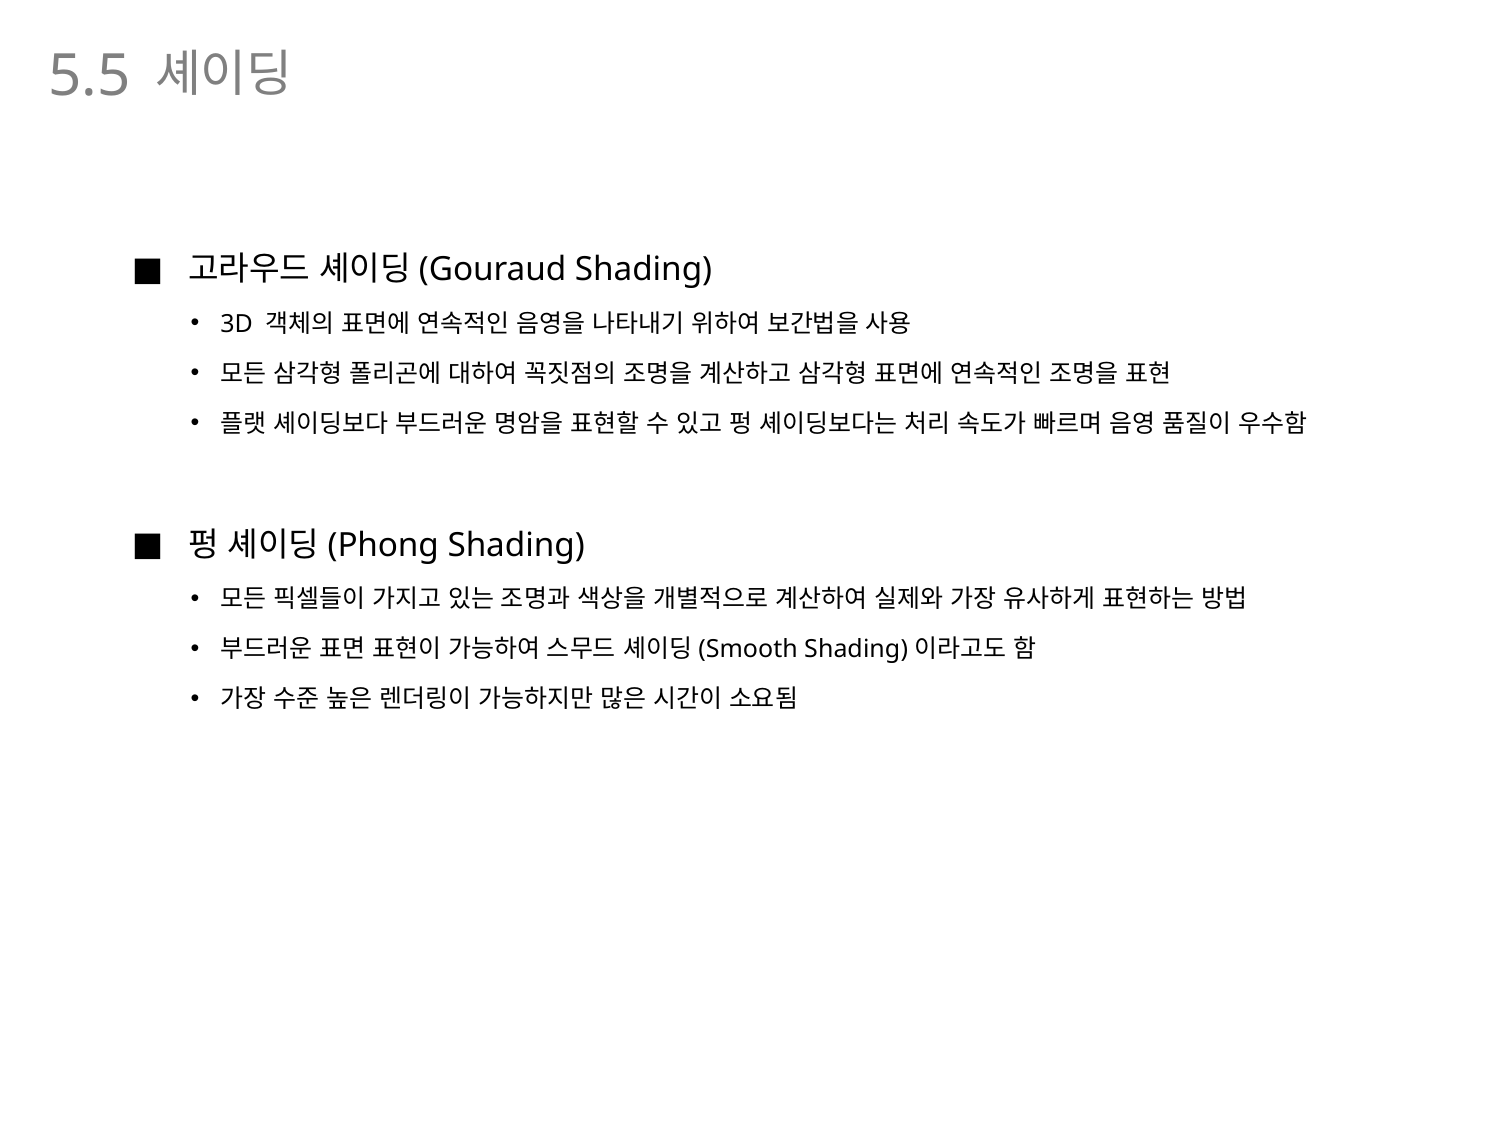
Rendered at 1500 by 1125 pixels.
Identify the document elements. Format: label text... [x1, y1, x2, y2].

text_box 5.5 [41, 44, 184, 130]
list 고라우드 셰이딩(Gouraud Shading) 3D 객체의 표면에 연속적인 음영을 나타내기 위하여 보간법을 사용 모든 삼각형 폴리곤에 대하여 꼭짓점의 조명을 계산하고 삼각형 표면에 연속적인 조명을 표현 플랫 셰이딩보다 부드러운 명암을 표현할 수 있고 펑 셰이딩보다는 처리 속도가 빠르며 음영 품질이 우수함 펑 셰이딩(Phong Shading) 모든 픽셀들이 가지고 있는 조명과 색상을 개별적으로 계산하여 실제와 가장 유사하게 표현하는 방법 부드러운 표면 표현이 가능하여 스무드 셰이딩(Smooth Shading)이라고도 함 가장 수준 높은 렌더링이 가능하지만 많은 시간이 소요됨 [116, 219, 1424, 988]
text_box 셰이딩 [147, 41, 858, 127]
